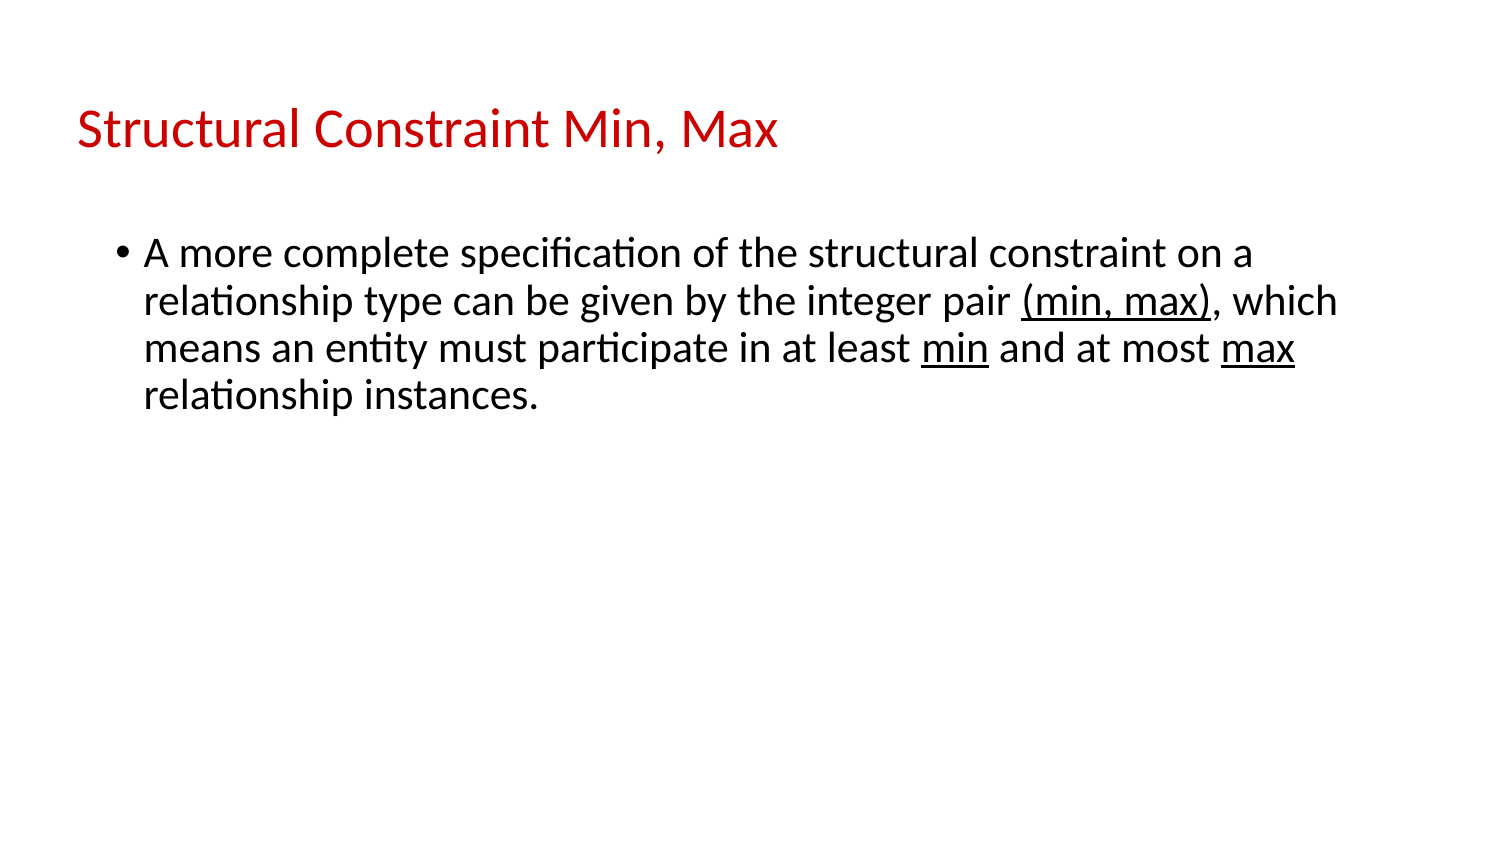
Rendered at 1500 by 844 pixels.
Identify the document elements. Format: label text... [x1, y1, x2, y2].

list A more complete specification of the structural constraint on a relationship type can be given by the integer pair (min, max), which means an entity must participate in at least min and at most max relationship instances. [103, 224, 1397, 760]
title Structural Constraint Min, Max [66, 48, 1361, 212]
